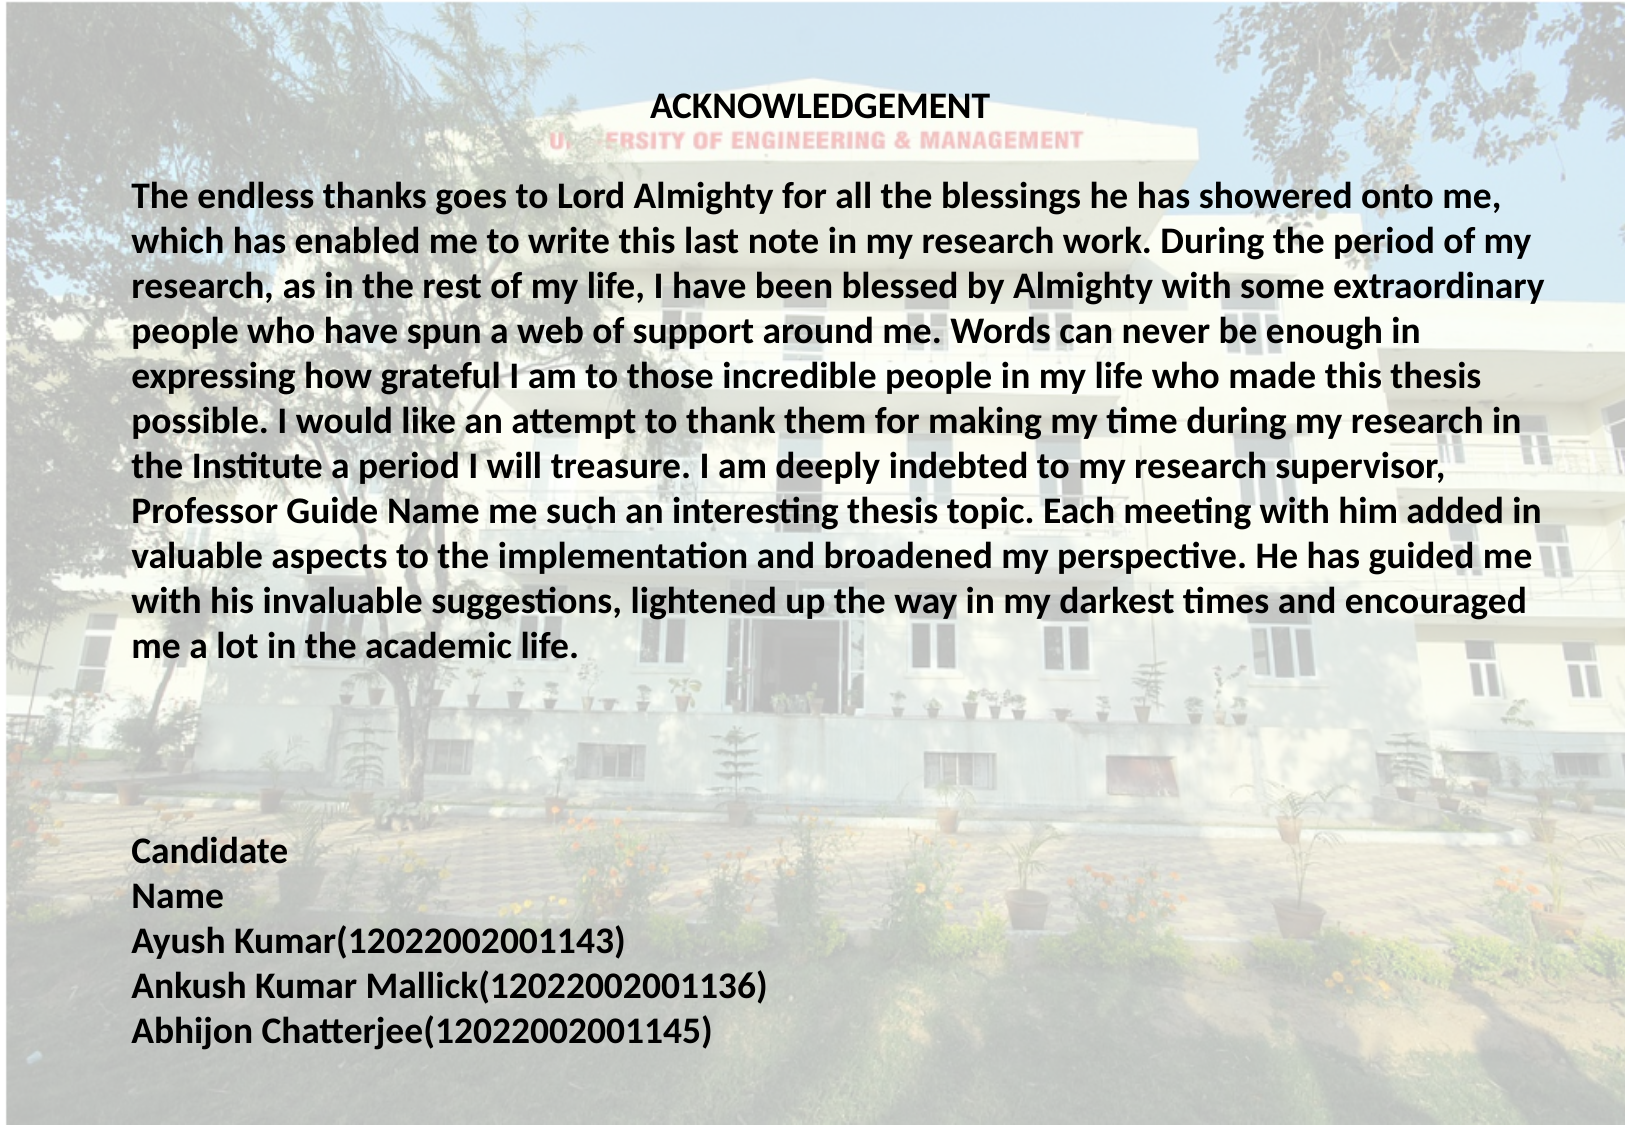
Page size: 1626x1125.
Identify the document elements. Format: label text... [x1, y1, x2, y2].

title ACKNOWLEDGEMENT The endless thanks goes to Lord Almighty for all the blessings he has showered onto me, which has enabled me to write this last note in my research work. During the period of my research, as in the rest of my life, I have been blessed by Almighty with some extraordinary people who have spun a web of support around me. Words can never be enough in expressing how grateful I am to those incredible people in my life who made this thesis possible. I would like an attempt to thank them for making my time during my research in the Institute a period I will treasure. I am deeply indebted to my research supervisor, Professor Guide Name me such an interesting thesis topic. Each meeting with him added in valuable aspects to the implementation and broadened my perspective. He has guided me with his invaluable suggestions, lightened up the way in my darkest times and encouraged me a lot in the academic life. Candidate Name Ayush Kumar(12022002001143) Ankush Kumar Mallick(12022002001136) Abhijon Chatterjee(12022002001145) [121, 492, 1584, 680]
